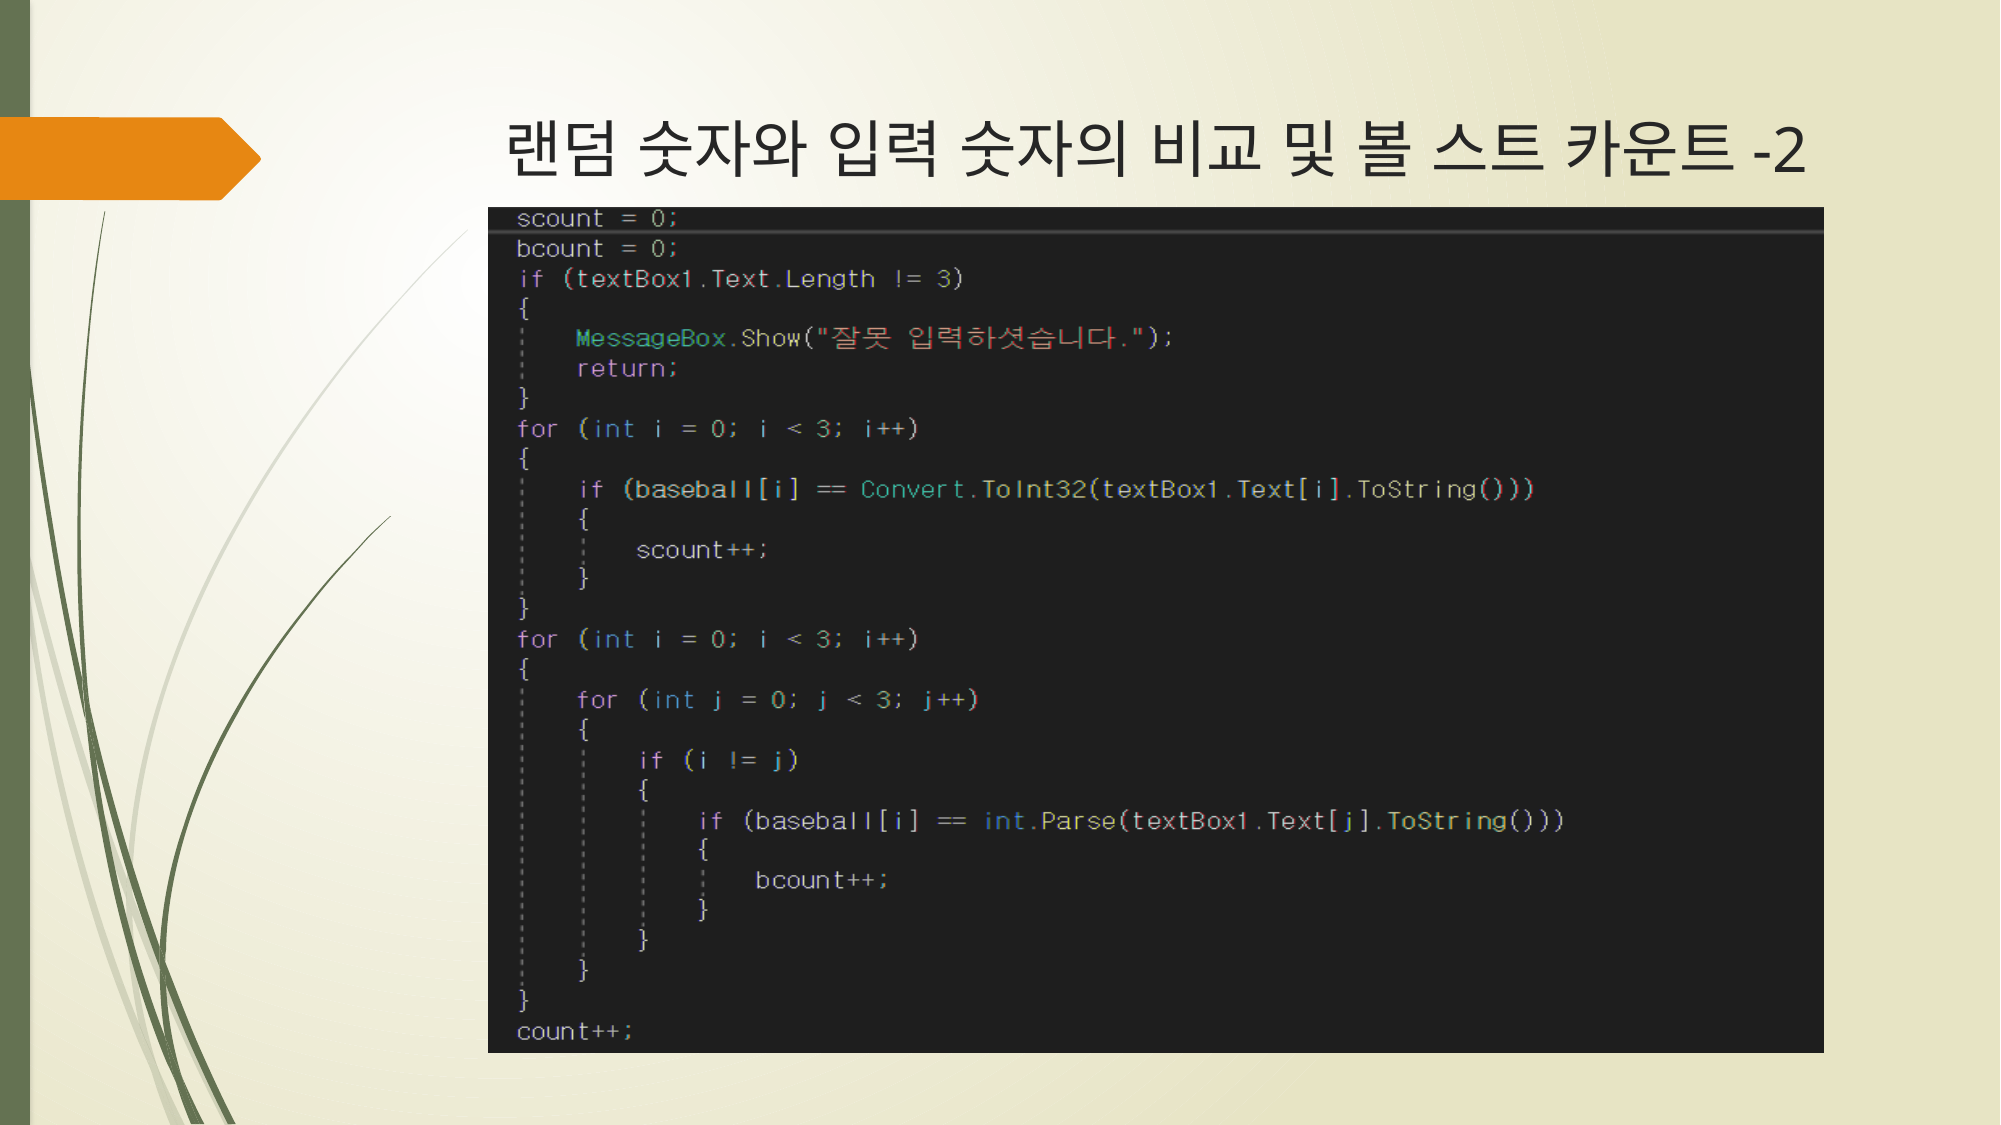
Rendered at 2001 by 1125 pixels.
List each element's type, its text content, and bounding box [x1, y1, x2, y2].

picture [488, 207, 1824, 1054]
title 랜덤 숫자와 입력 숫자의 비교 및 볼 스트 카운트-2 [425, 102, 1888, 313]
